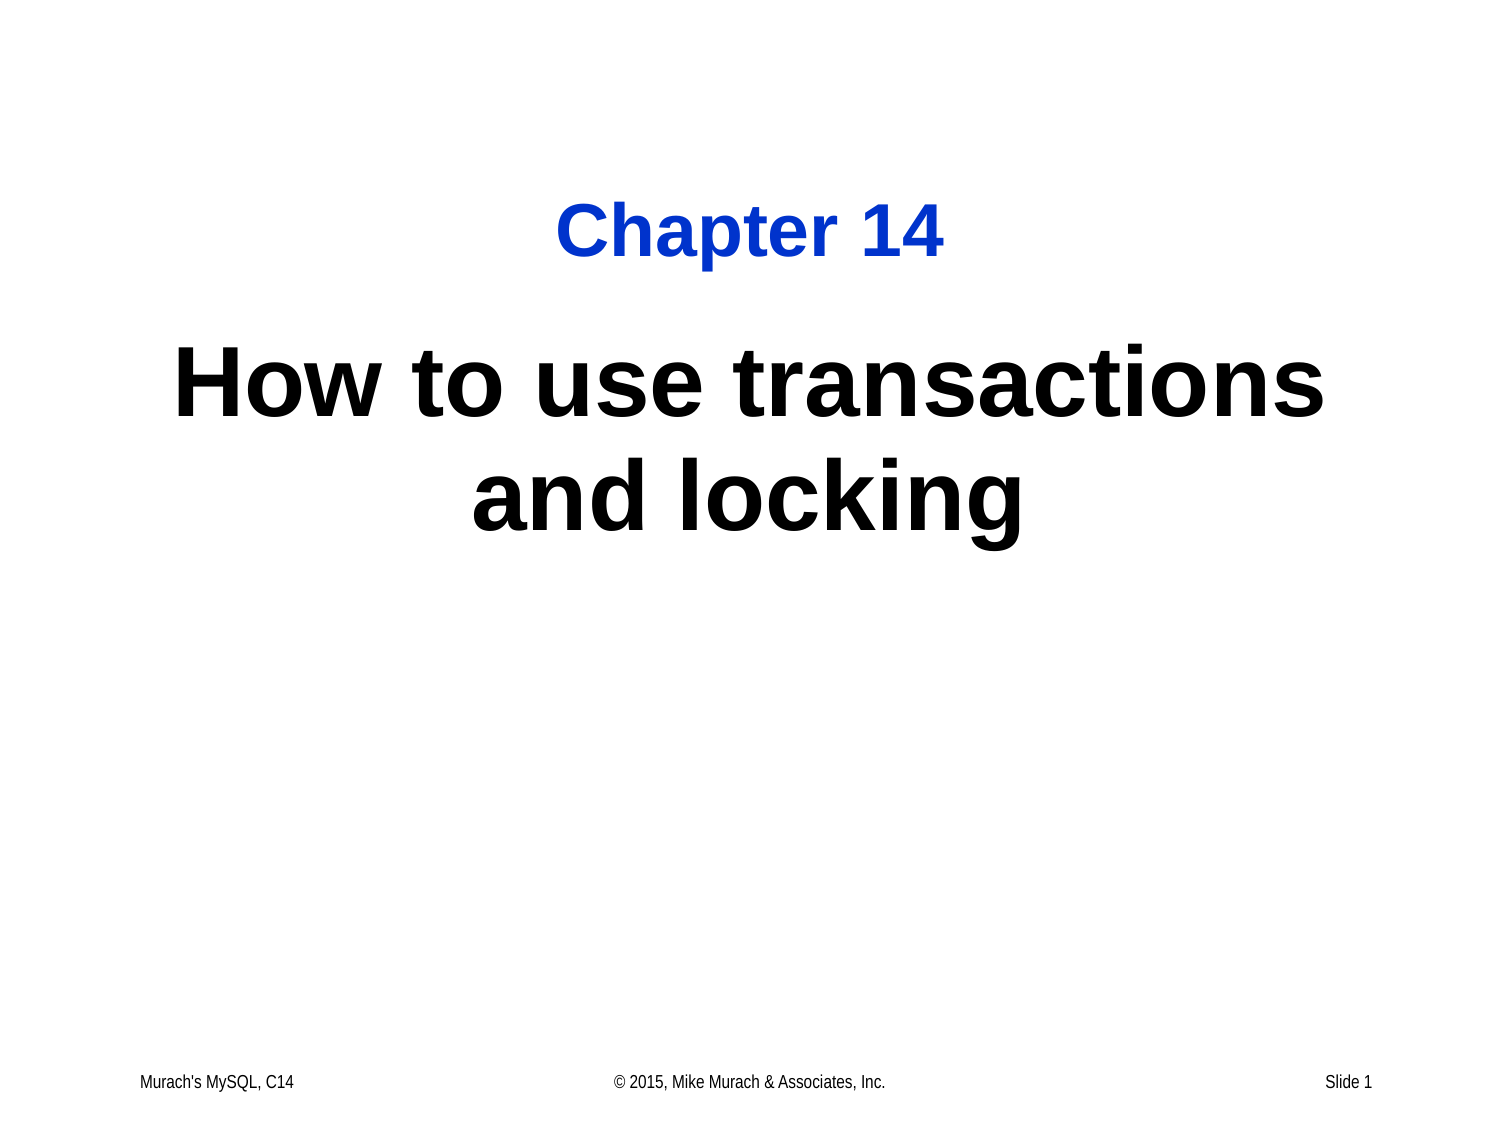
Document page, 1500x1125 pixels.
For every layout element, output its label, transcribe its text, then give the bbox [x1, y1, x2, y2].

slide_number Murach's MySQL, C14 [124, 1024, 451, 1101]
footer © 2015, Mike Murach & Associates, Inc. [474, 1024, 1026, 1101]
slide_number Slide 1 [1074, 1024, 1388, 1101]
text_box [149, 187, 1352, 566]
